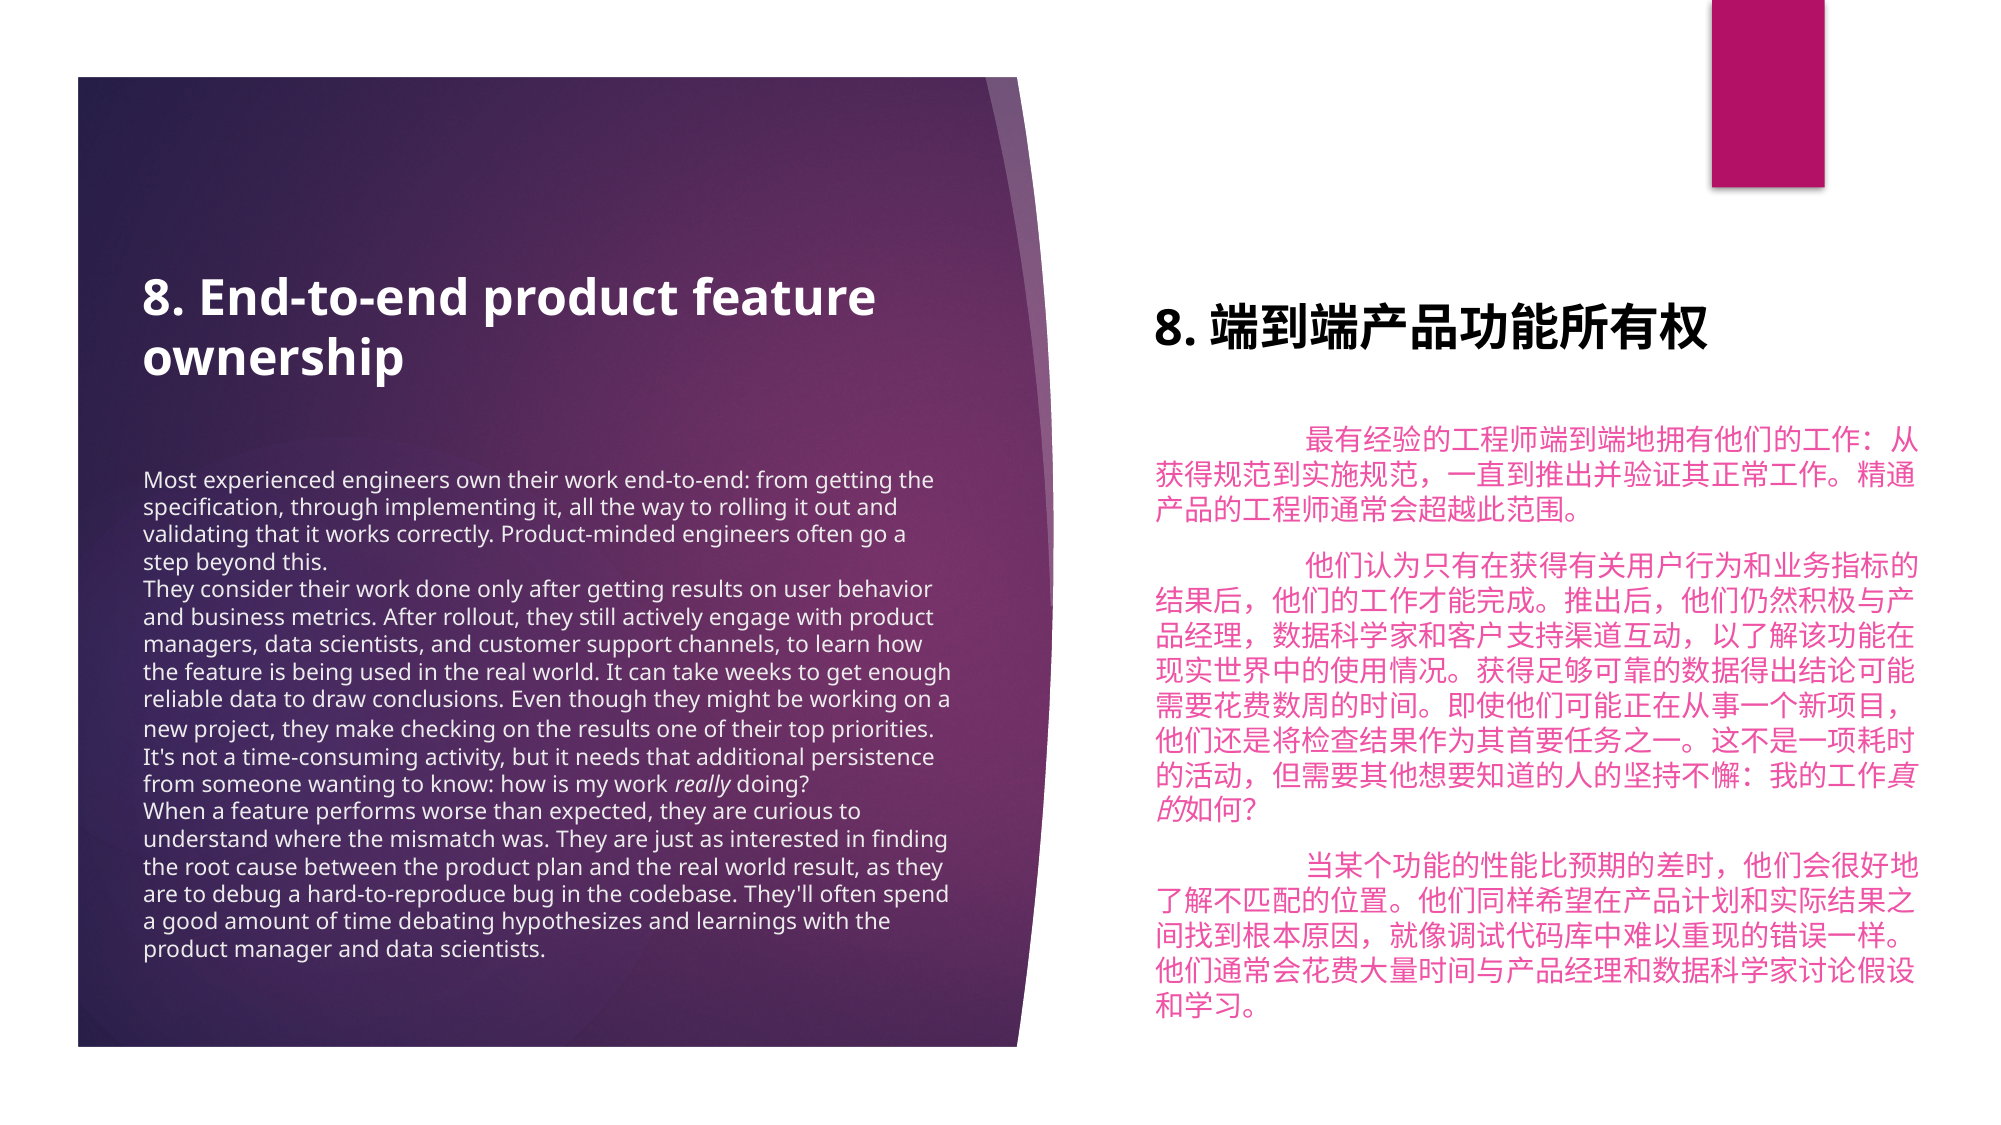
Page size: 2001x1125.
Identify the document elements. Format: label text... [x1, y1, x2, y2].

text_box 8.端到端产品功能所有权 [1140, 288, 1935, 408]
title Most experienced engineers own their work end-to-end: from getting the specification, through implementing it, all the way to rolling it out and validating that it works correctly. Product-minded engineers often go a step beyond this. They consider their work done only after getting results on user behavior and business metrics. After rollout, they still actively engage with product managers, data scientists, and customer support channels, to learn how the feature is being used in the real world. It can take weeks to get enough reliable data to draw conclusions. Even though they might be working on a new project, they make checking on the results one of their top priorities. It's not a time-consuming activity, but it needs that additional persistence from someone wanting to know: how is my work really doing? When a feature performs worse than expected, they are curious to understand where the mismatch was. They are just as interested in finding the root cause between the product plan and the real world result, as they are to debug a hard-to-reproduce bug in the codebase. They'll often spend a good amount of time debating hypothesizes and learnings with the product manager and data scientists. [128, 462, 971, 965]
text_box 8. End-to-end product feature ownership [128, 257, 971, 438]
list 最有经验的工程师端到端地拥有他们的工作：从获得规范到实施规范，一直到推出并验证其正常工作。精通产品的工程师通常会超越此范围。 他们认为只有在获得有关用户行为和业务指标的结果后，他们的工作才能完成。推出后，他们仍然积极与产品经理，数据科学家和客户支持渠道互动，以了解该功能在现实世界中的使用情况。获得足够可靠的数据得出结论可能需要花费数周的时间。即使他们可能正在从事一个新项目，他们还是将检查结果作为其首要任务之一。这不是一项耗时的活动，但需要其他想要知道的人的坚持不懈：我的工作真的如何？ 当某个功能的性能比预期的差时，他们会很好地了解不匹配的位置。他们同样希望在产品计划和实际结果之间找到根本原因，就像调试代码库中难以重现的错误一样。他们通常会花费大量时间与产品经理和数据科学家讨论假设和学习。 [1140, 462, 1935, 981]
